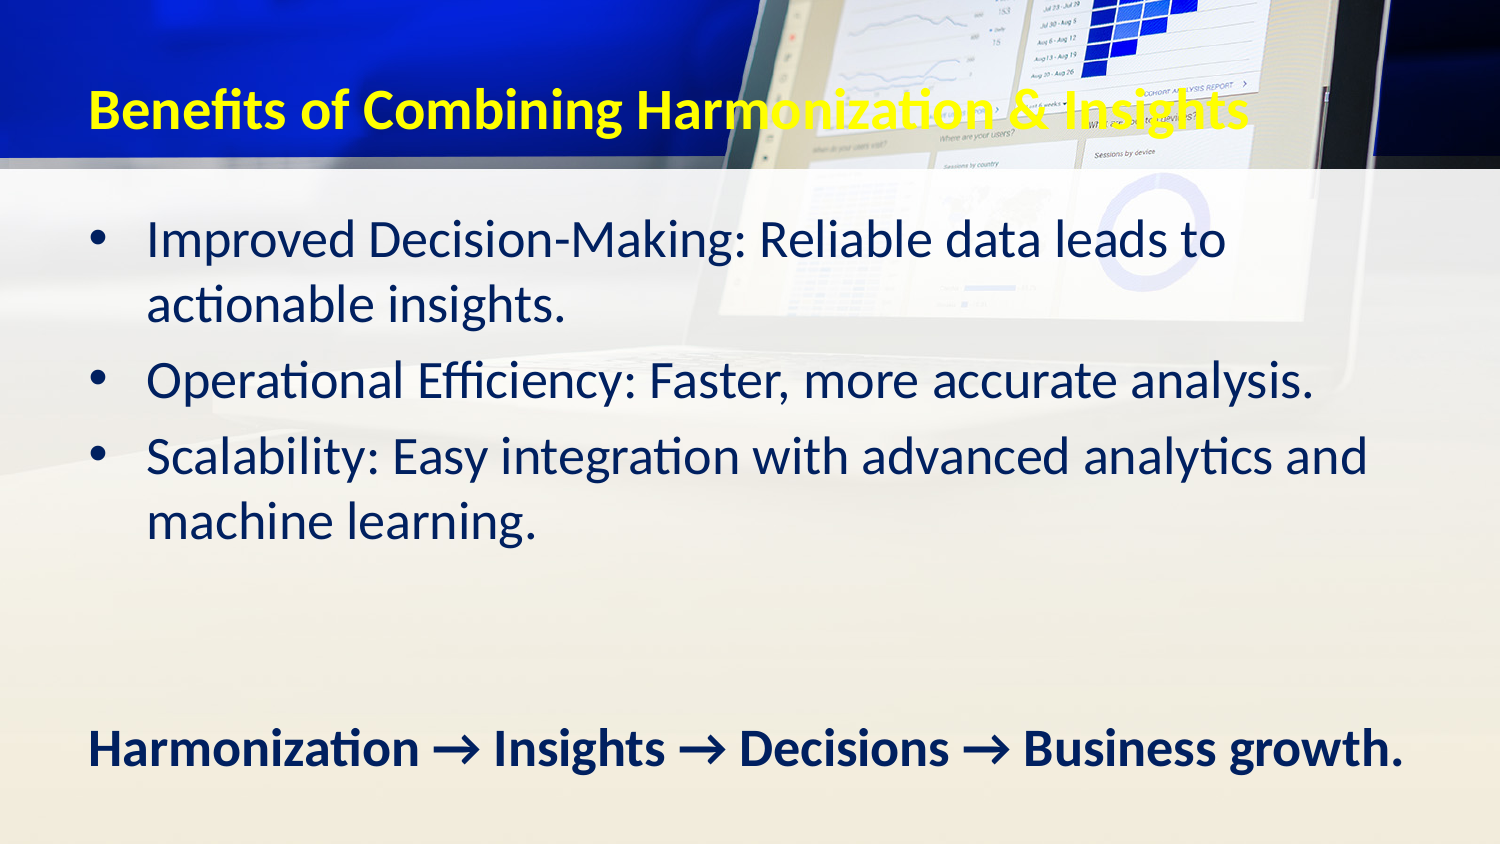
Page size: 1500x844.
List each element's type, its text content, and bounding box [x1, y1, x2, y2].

list Improved Decision-Making: Reliable data leads to actionable insights. Operational Efficiency: Faster, more accurate analysis. Scalability: Easy integration with advanced analytics and machine learning. Harmonization → Insights → Decisions → Business growth. [73, 196, 1427, 798]
title Benefits of Combining Harmonization & Insights [73, 44, 1459, 170]
picture [0, 0, 1500, 844]
